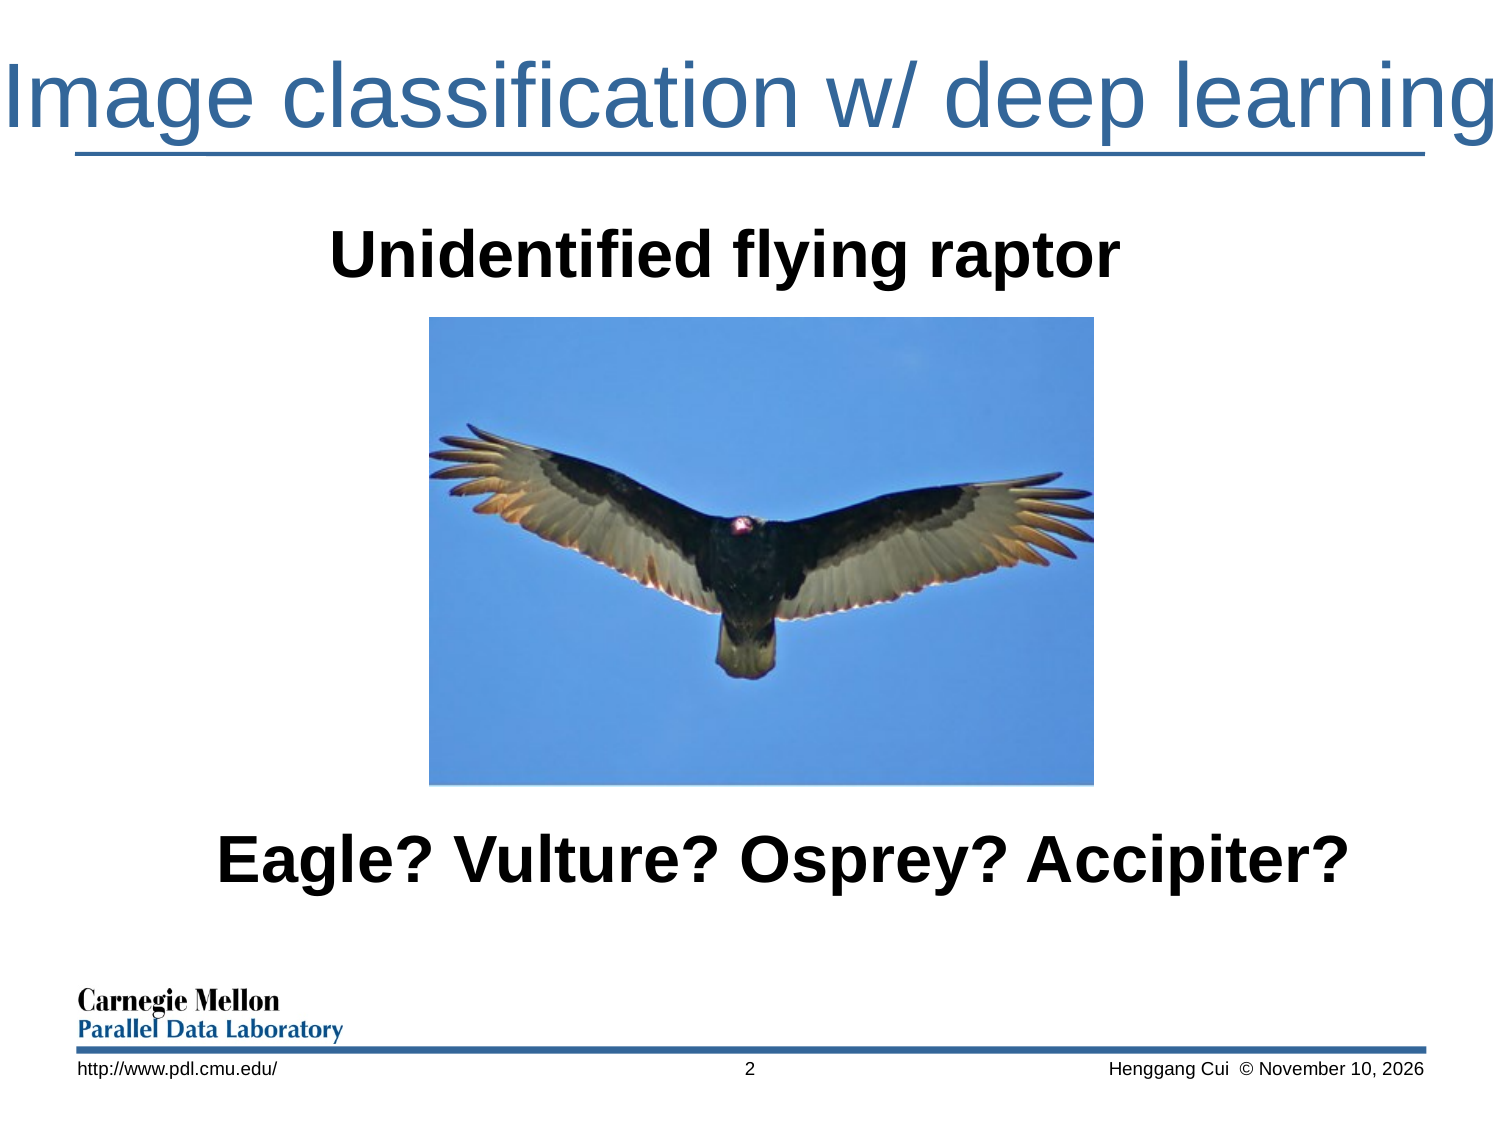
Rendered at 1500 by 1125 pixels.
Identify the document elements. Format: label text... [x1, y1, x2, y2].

slide_number 2 [603, 1048, 897, 1084]
text_box Image classification w/ deep learning [0, 34, 1500, 147]
text_box Eagle? Vulture? Osprey? Accipiter? [201, 807, 1398, 903]
picture [429, 317, 1095, 787]
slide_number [1059, 1048, 1442, 1112]
text_box Unidentified flying raptor [315, 203, 1182, 299]
footer http://www.pdl.cmu.edu/ [60, 1048, 436, 1112]
picture [77, 979, 343, 1044]
